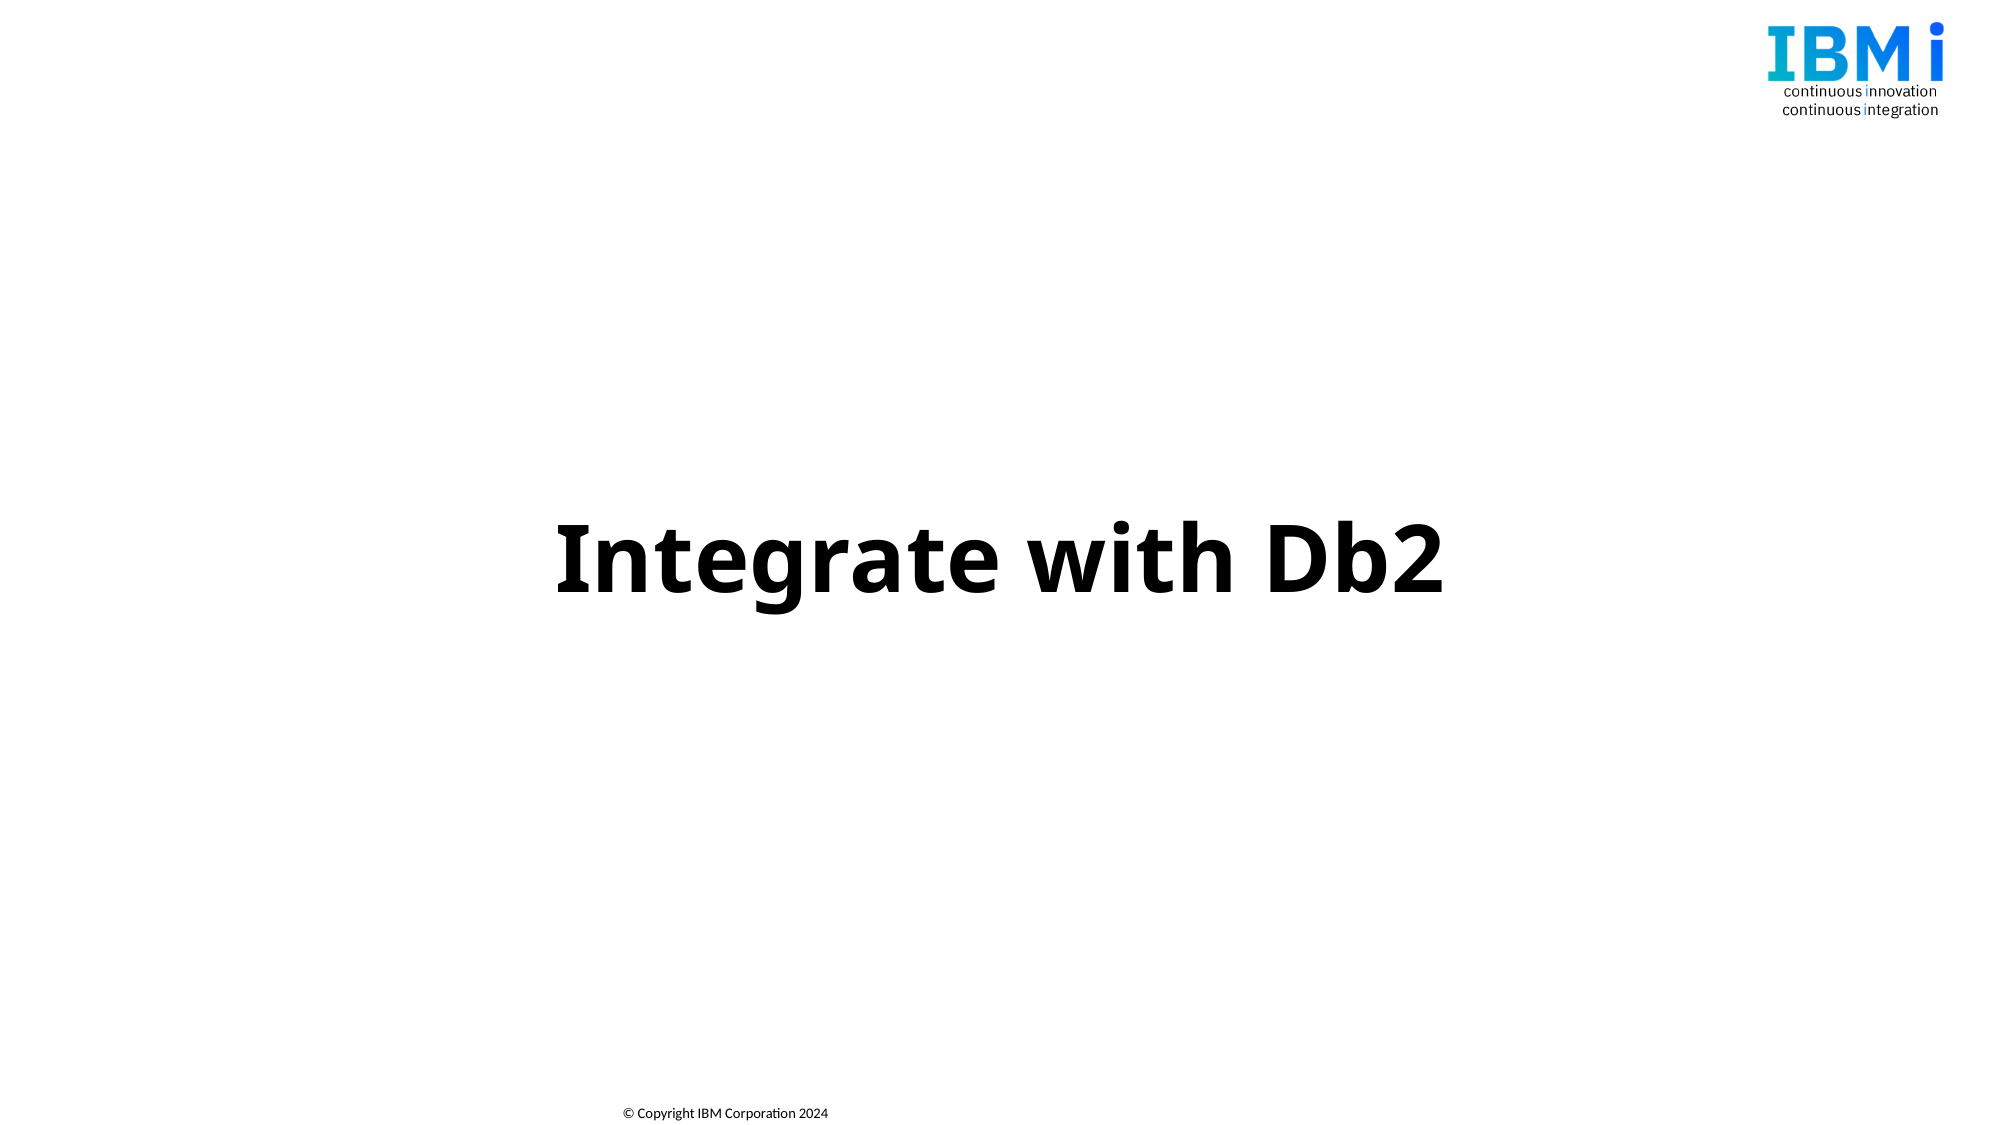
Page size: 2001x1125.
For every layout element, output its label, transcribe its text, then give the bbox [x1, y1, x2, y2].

title Integrate with Db2 [162, 526, 1838, 599]
picture [1761, 5, 1961, 124]
